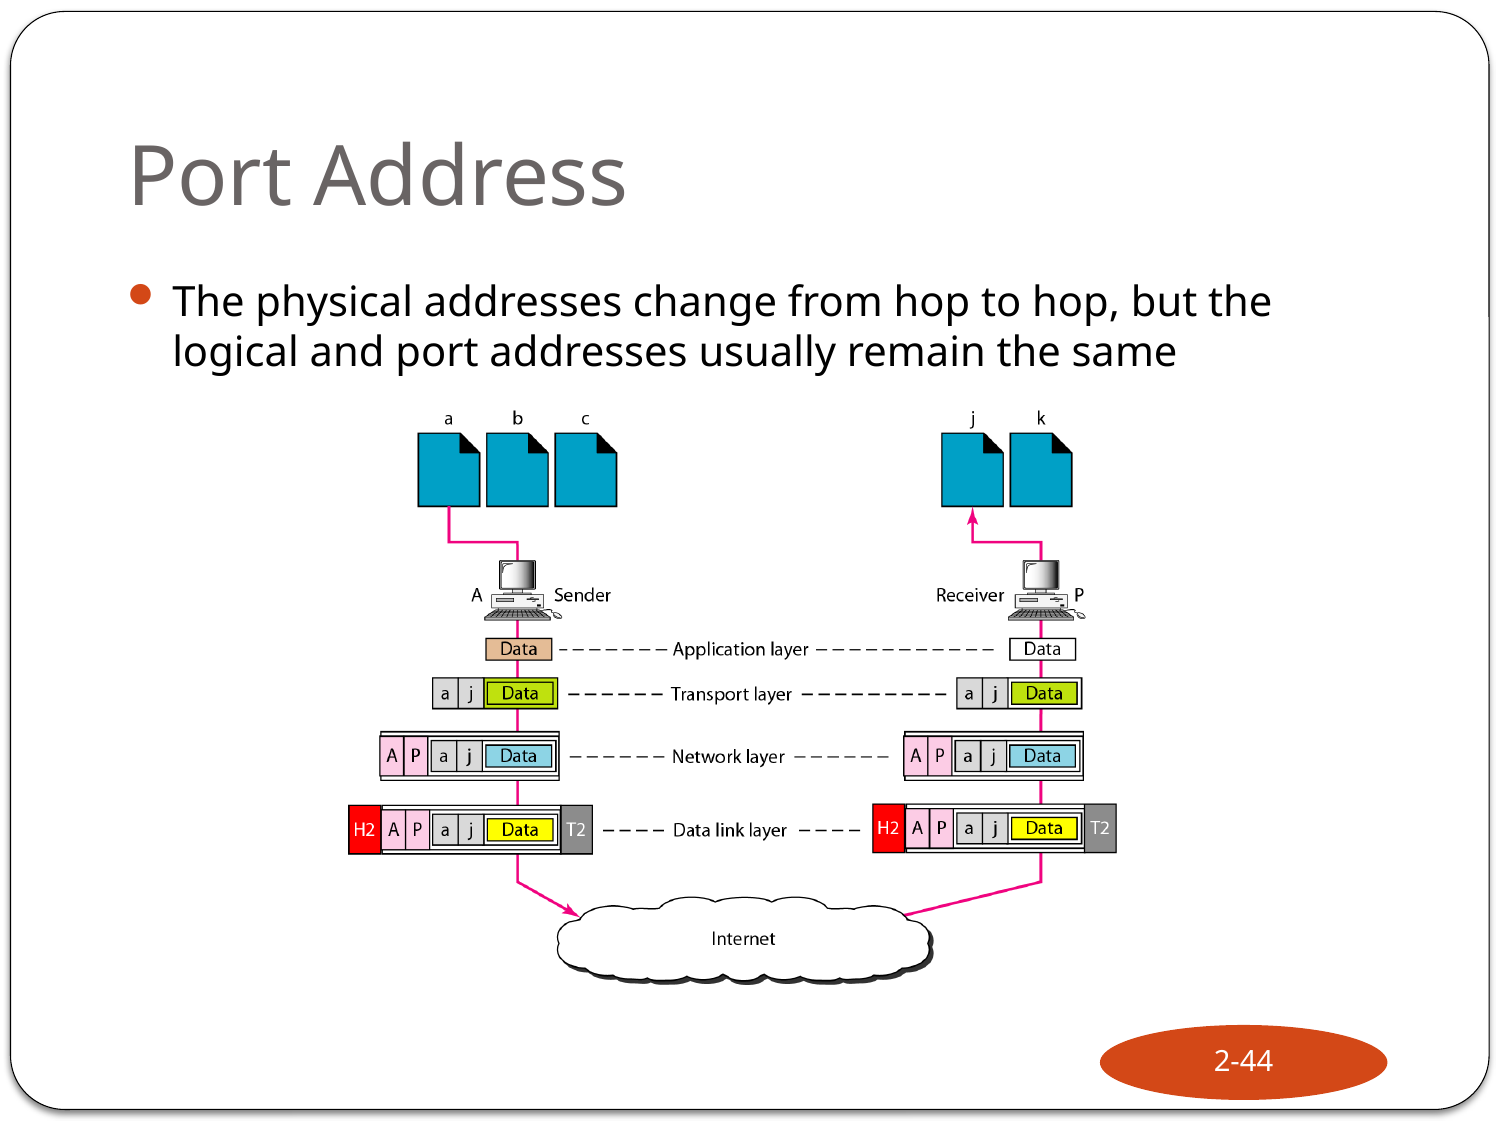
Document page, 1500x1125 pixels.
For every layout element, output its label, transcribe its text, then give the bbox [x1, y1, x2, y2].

picture [348, 408, 1117, 985]
slide_number 2-44 [1099, 1024, 1388, 1100]
list The physical addresses change from hop to hop, but the logical and port addresses usually remain the same [112, 267, 1388, 480]
title Port Address [112, 87, 1388, 238]
